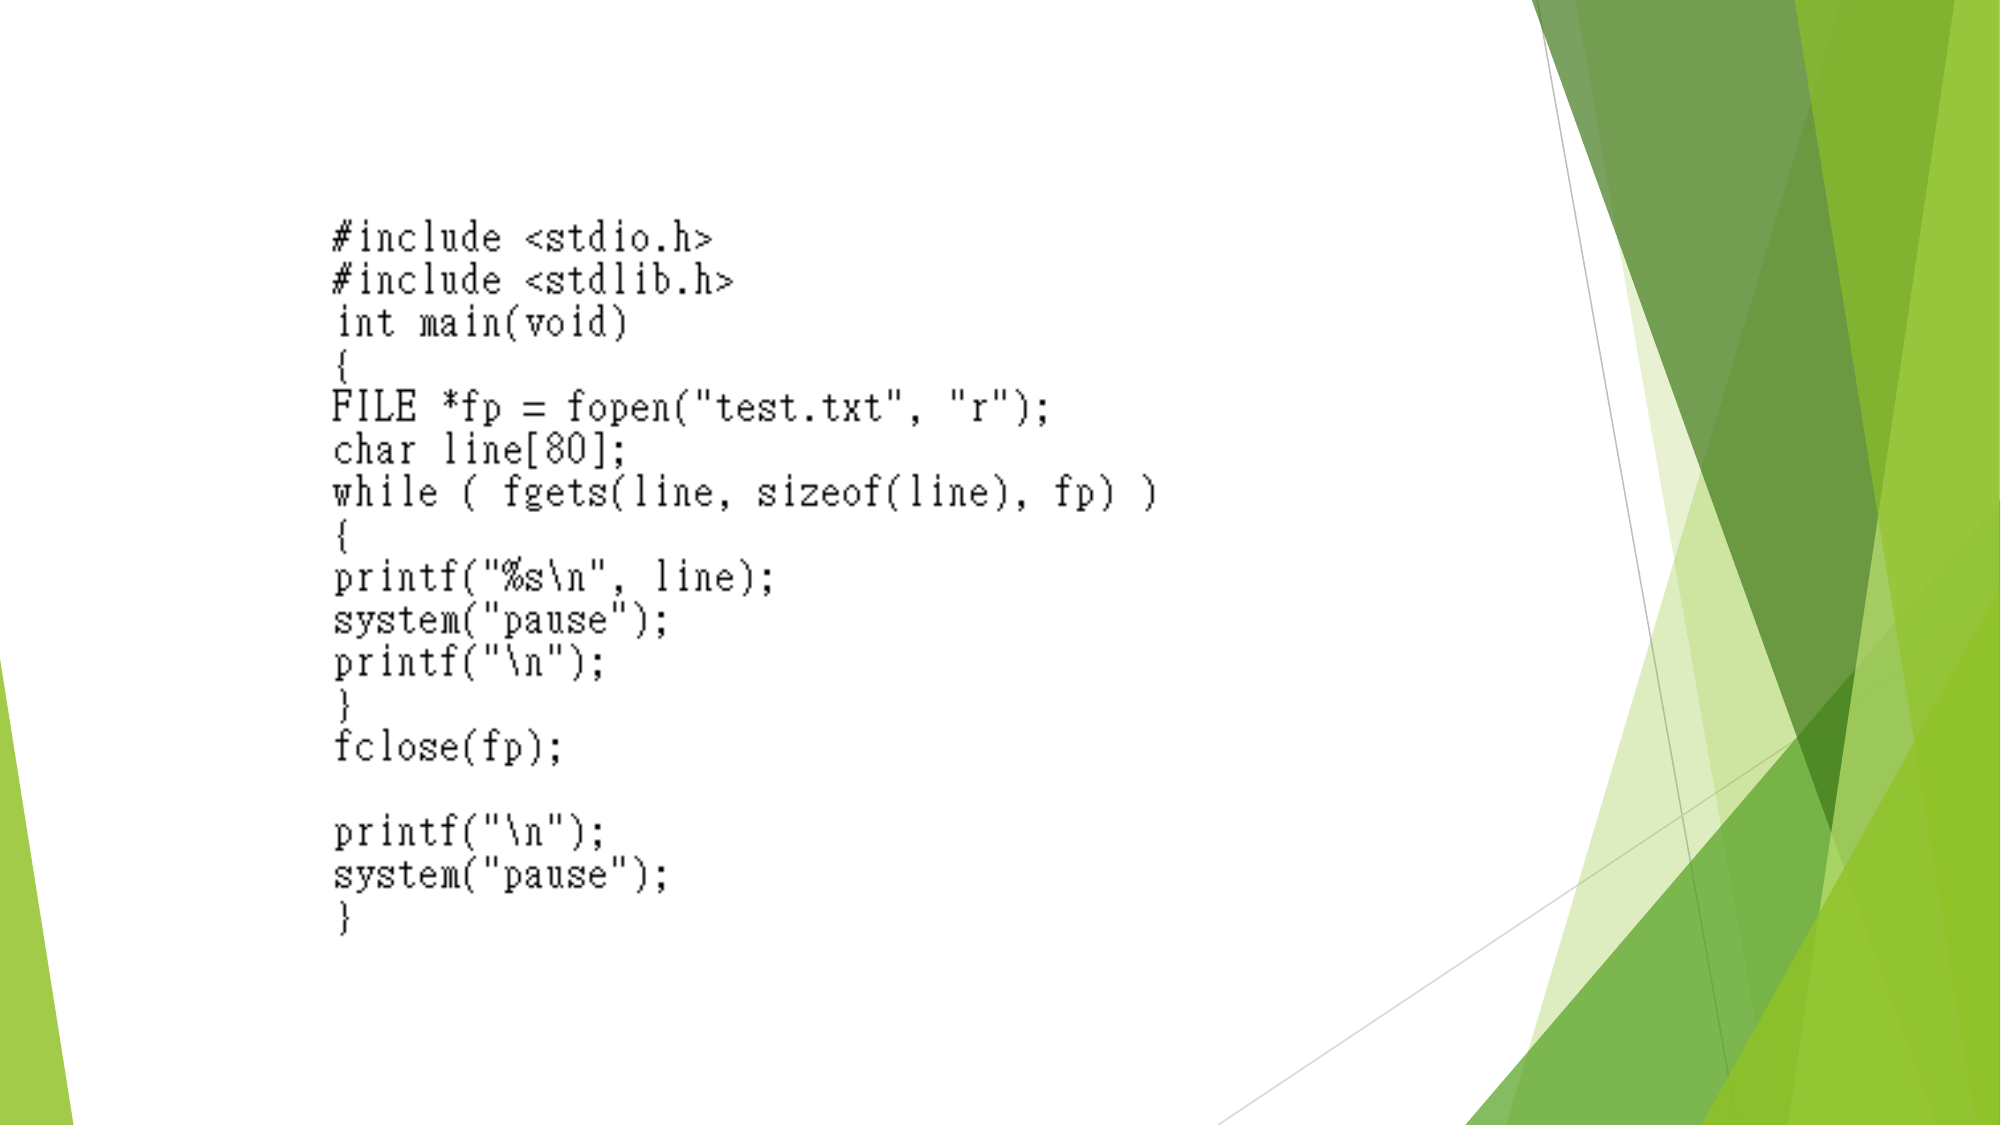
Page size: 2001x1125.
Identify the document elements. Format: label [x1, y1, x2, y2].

picture [330, 215, 1280, 939]
